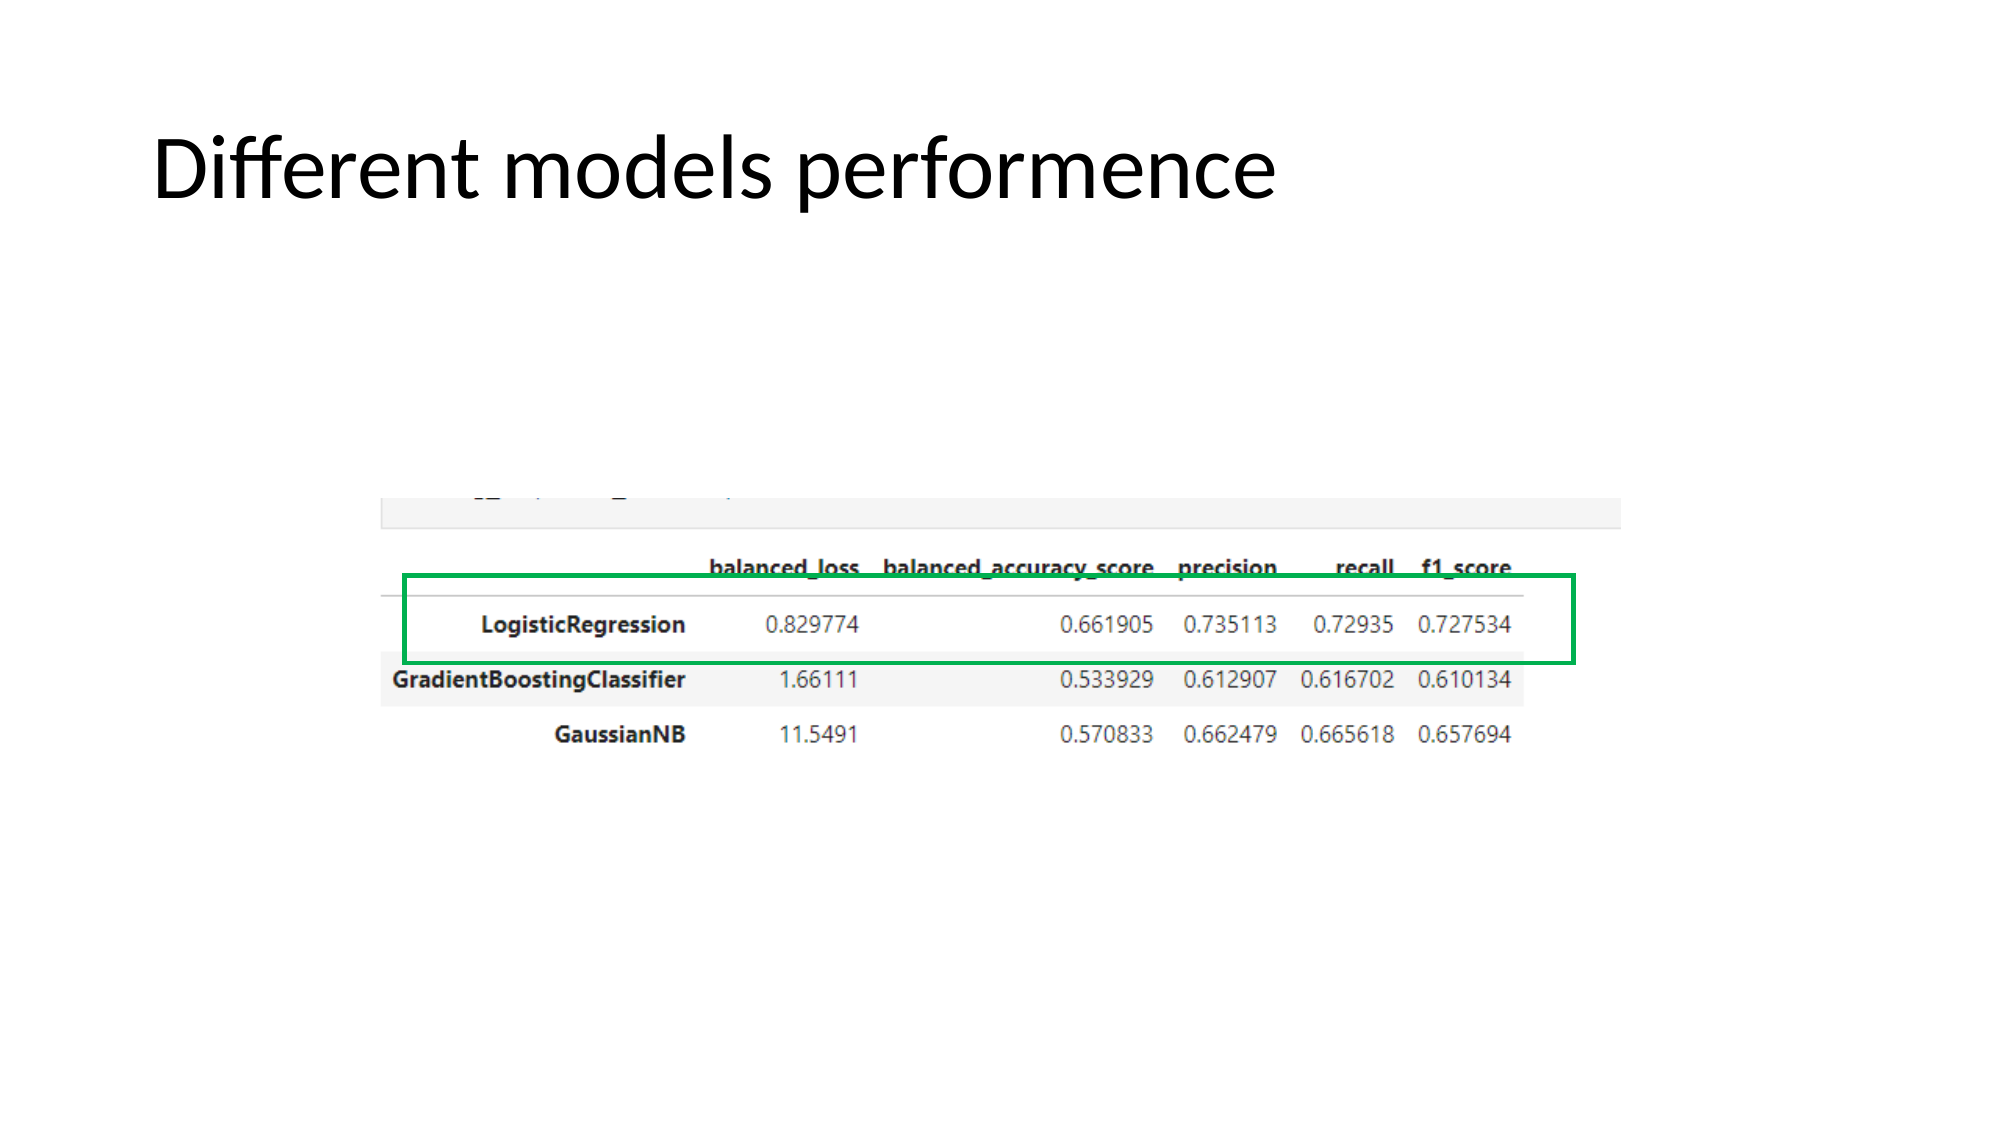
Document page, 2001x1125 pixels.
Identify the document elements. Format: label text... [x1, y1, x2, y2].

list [378, 498, 1621, 815]
title Different models performence [137, 59, 1863, 278]
